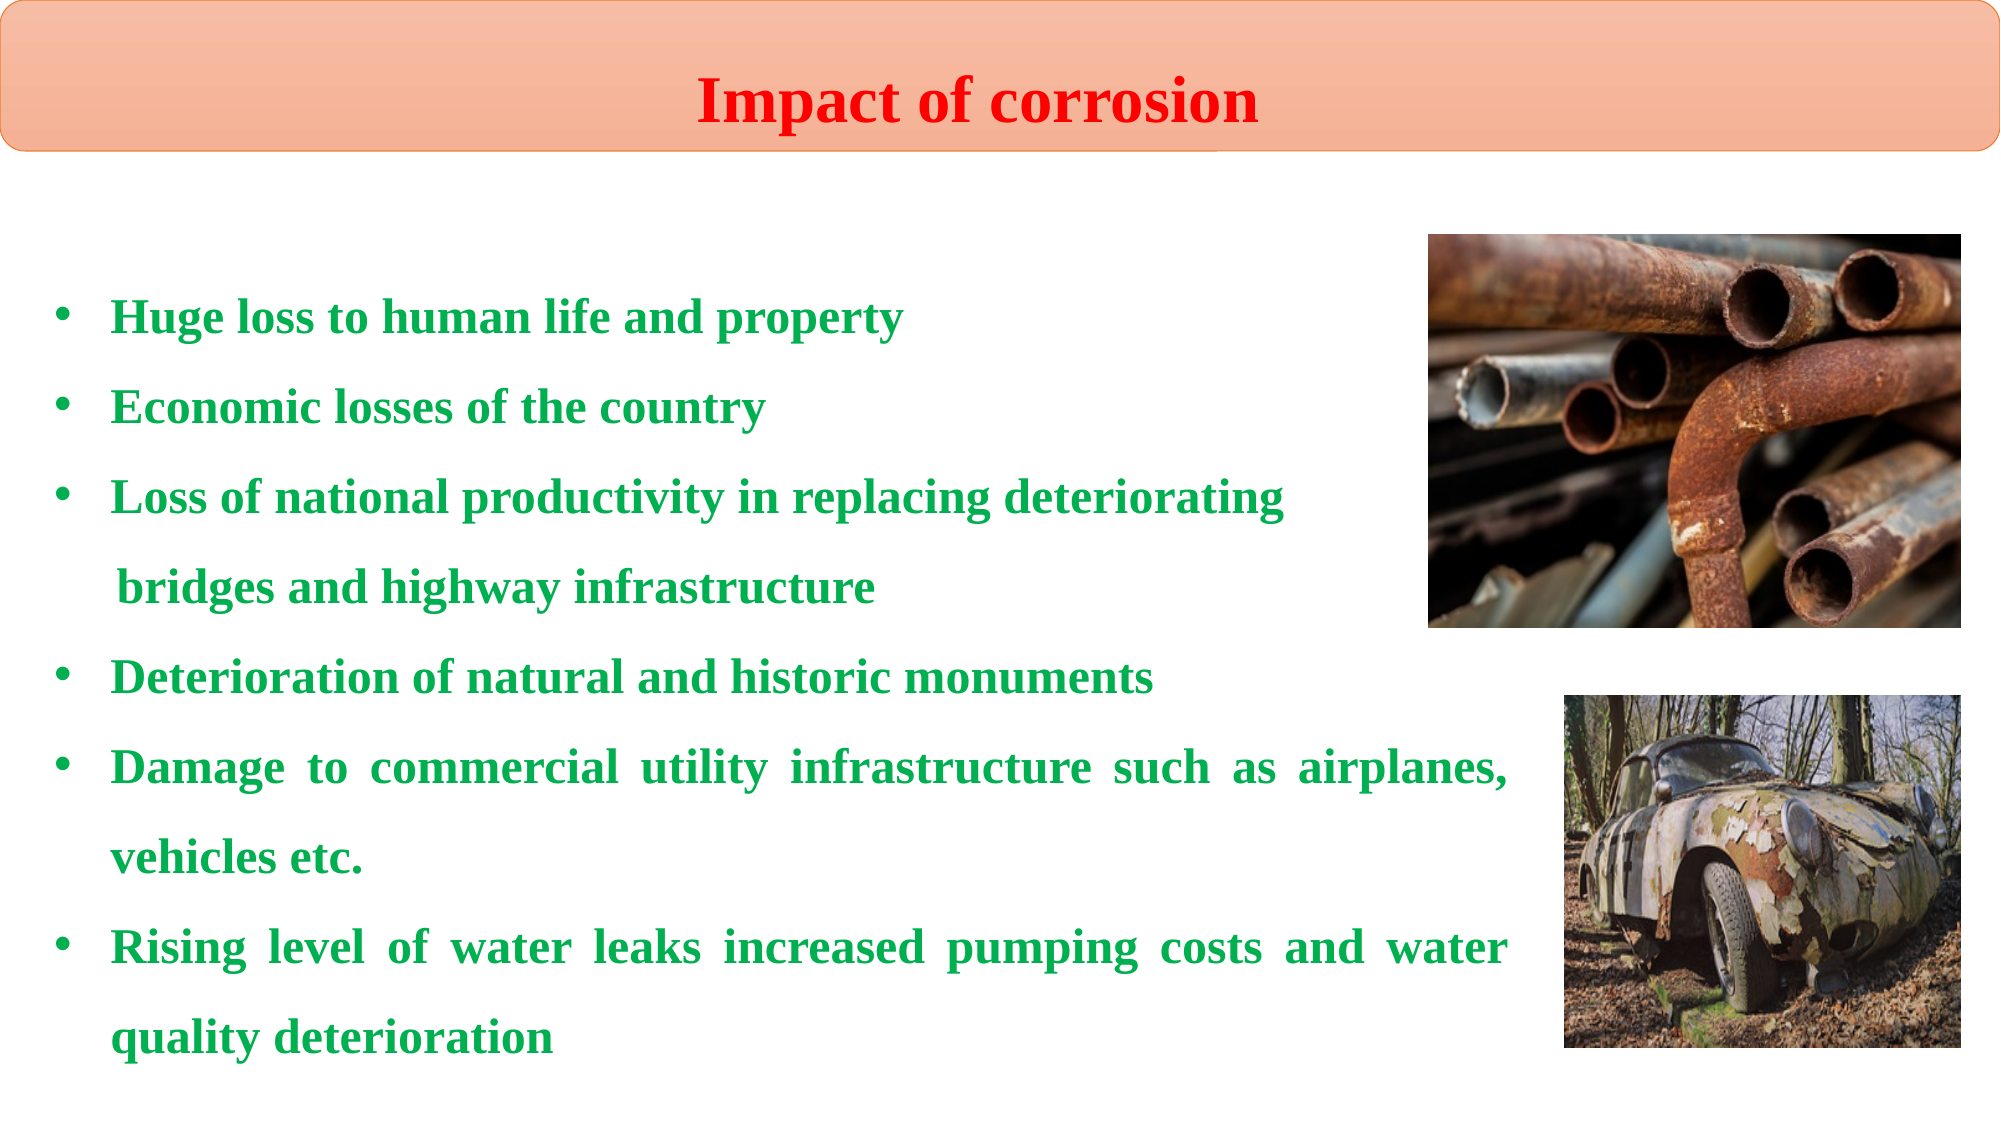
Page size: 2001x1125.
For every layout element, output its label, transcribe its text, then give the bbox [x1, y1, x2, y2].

text_box Huge loss to human life and property Economic losses of the country Loss of national productivity in replacing deteriorating bridges and highway infrastructure Deterioration of natural and historic monuments Damage to commercial utility infrastructure such as airplanes, vehicles etc. Rising level of water leaks increased pumping costs and water quality deterioration [39, 201, 1524, 1116]
picture [1428, 234, 1961, 628]
picture [1564, 695, 1961, 1048]
text_box Impact of corrosion [0, 0, 2000, 152]
